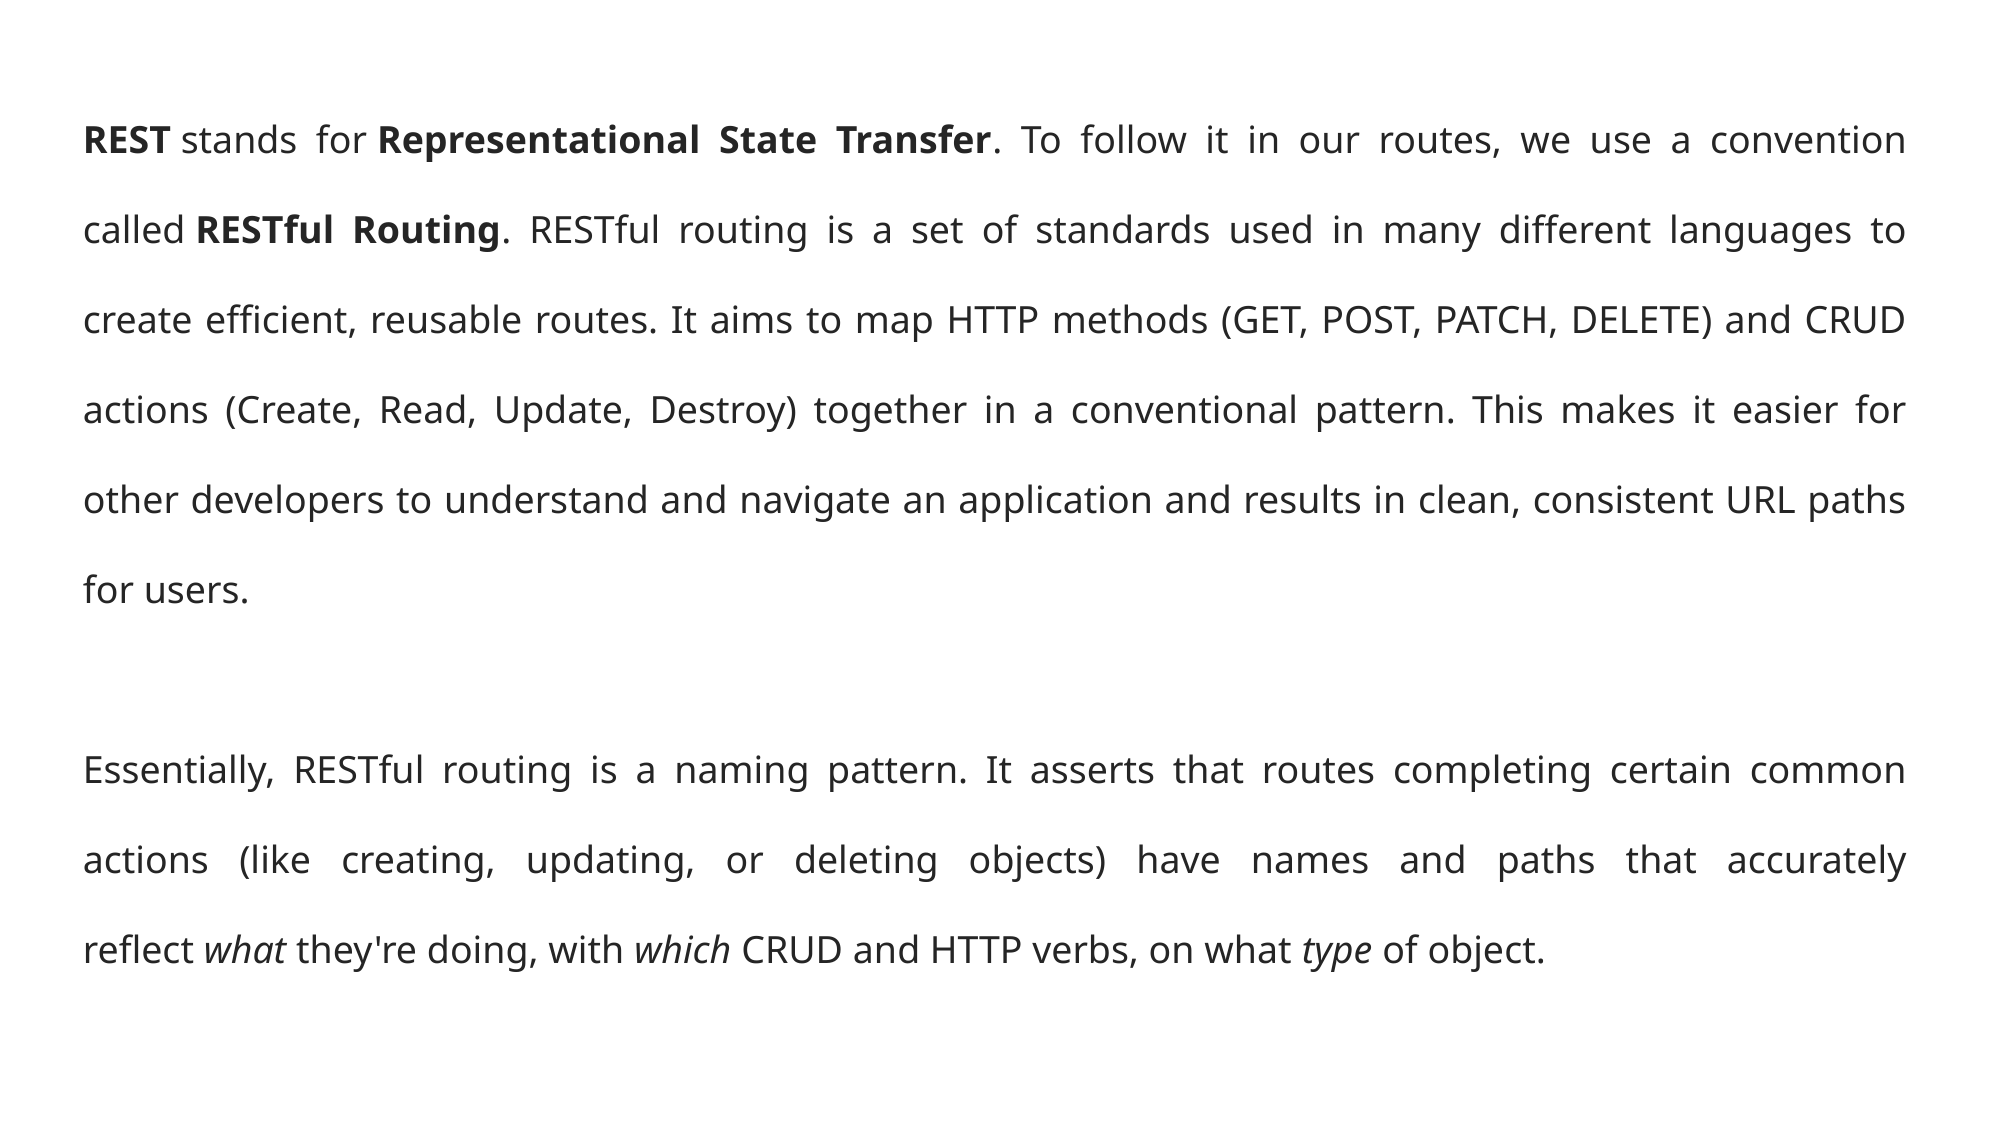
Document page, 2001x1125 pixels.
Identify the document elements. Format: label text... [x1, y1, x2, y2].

text_box REST stands for Representational State Transfer. To follow it in our routes, we use a convention called RESTful Routing. RESTful routing is a set of standards used in many different languages to create efficient, reusable routes. It aims to map HTTP methods (GET, POST, PATCH, DELETE) and CRUD actions (Create, Read, Update, Destroy) together in a conventional pattern. This makes it easier for other developers to understand and navigate an application and results in clean, consistent URL paths for users. Essentially, RESTful routing is a naming pattern. It asserts that routes completing certain common actions (like creating, updating, or deleting objects) have names and paths that accurately reflect what they're doing, with which CRUD and HTTP verbs, on what type of object. [68, 64, 1923, 979]
